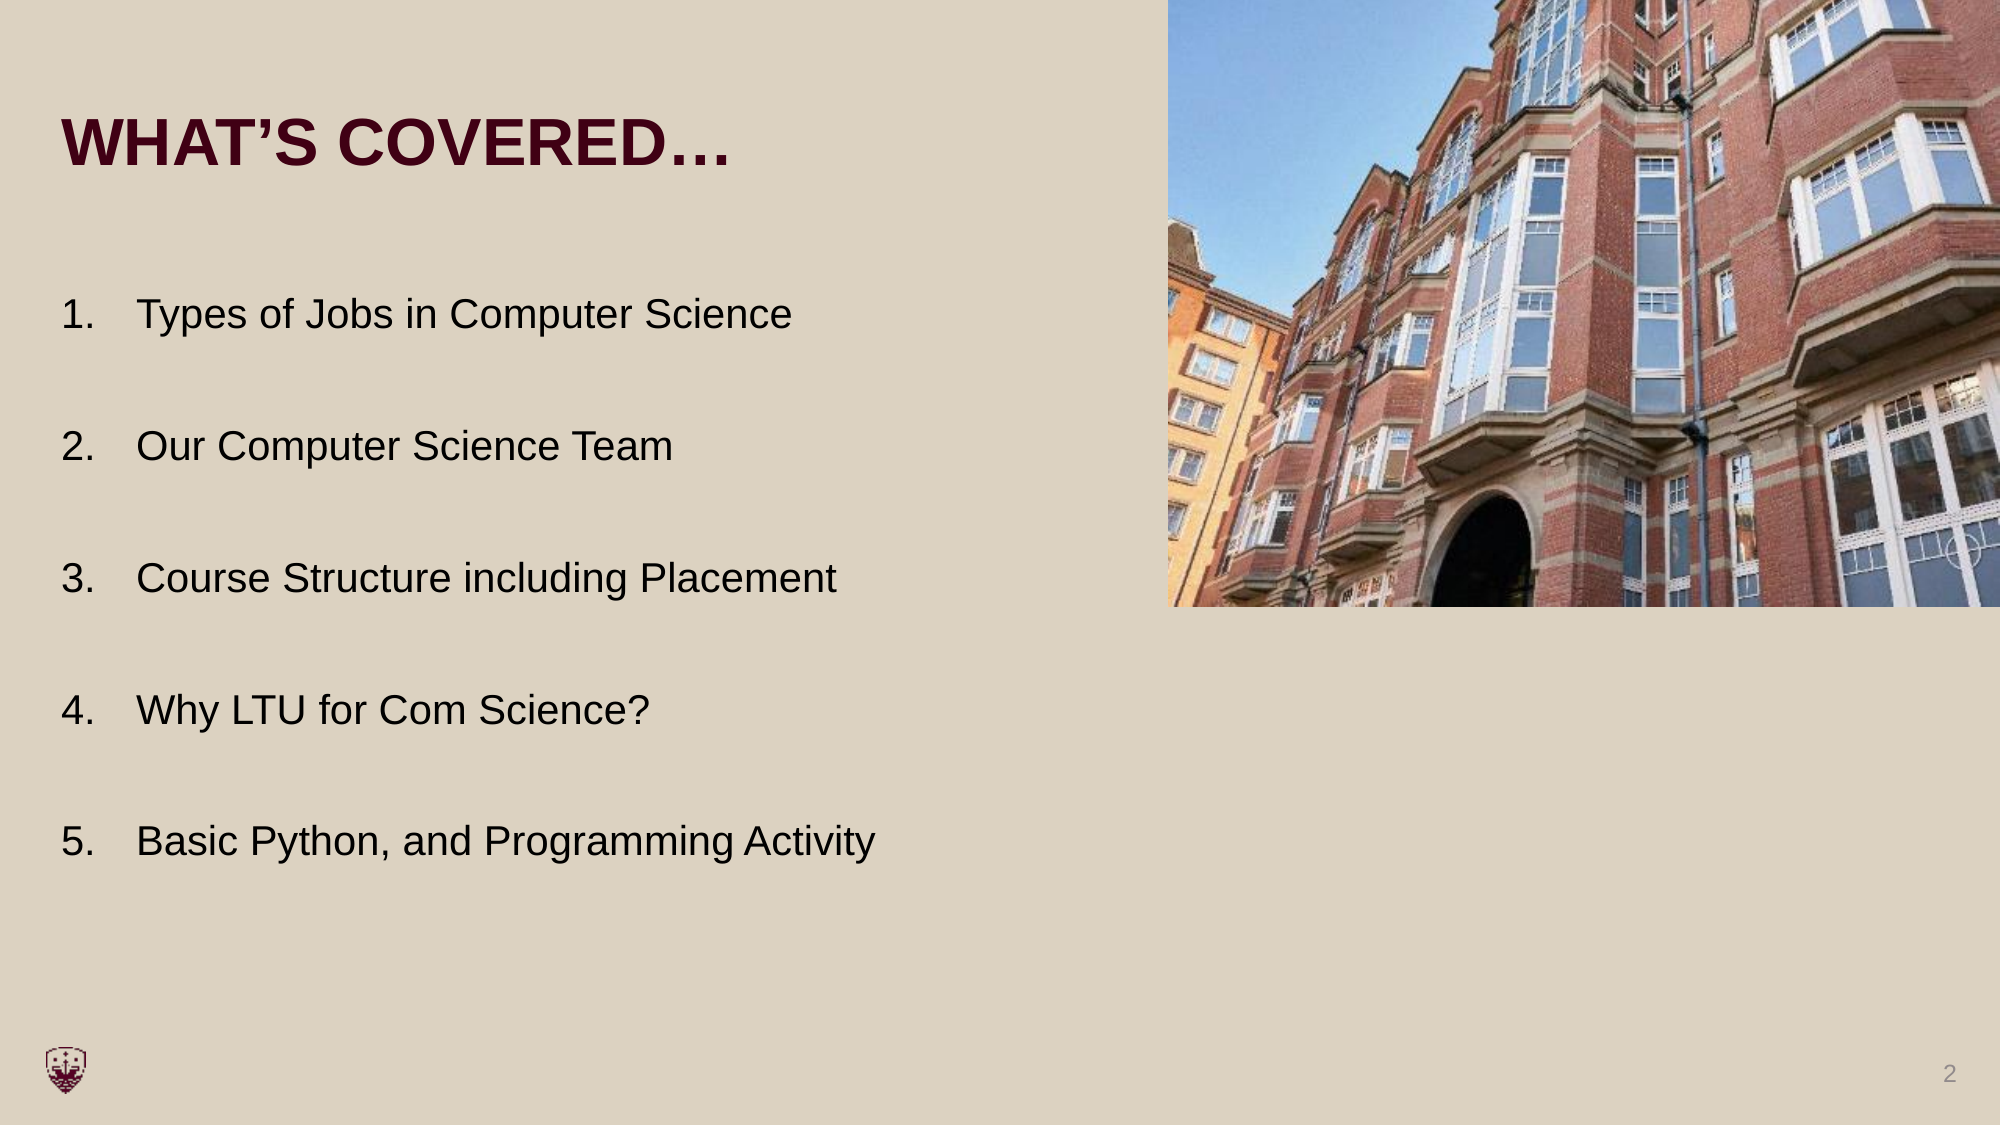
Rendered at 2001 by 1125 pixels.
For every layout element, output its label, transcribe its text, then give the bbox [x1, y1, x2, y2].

picture [46, 1047, 86, 1094]
picture [1168, 0, 2000, 607]
title WHAT’S COVERED… [46, 46, 895, 243]
list Types of Jobs in Computer Science ​ Our Computer Science Team​ Course Structure including Placement​ Why LTU for Com Science?​ Basic Python, and Programming Activity [46, 285, 895, 1018]
slide_number 2 [1840, 1051, 1973, 1094]
